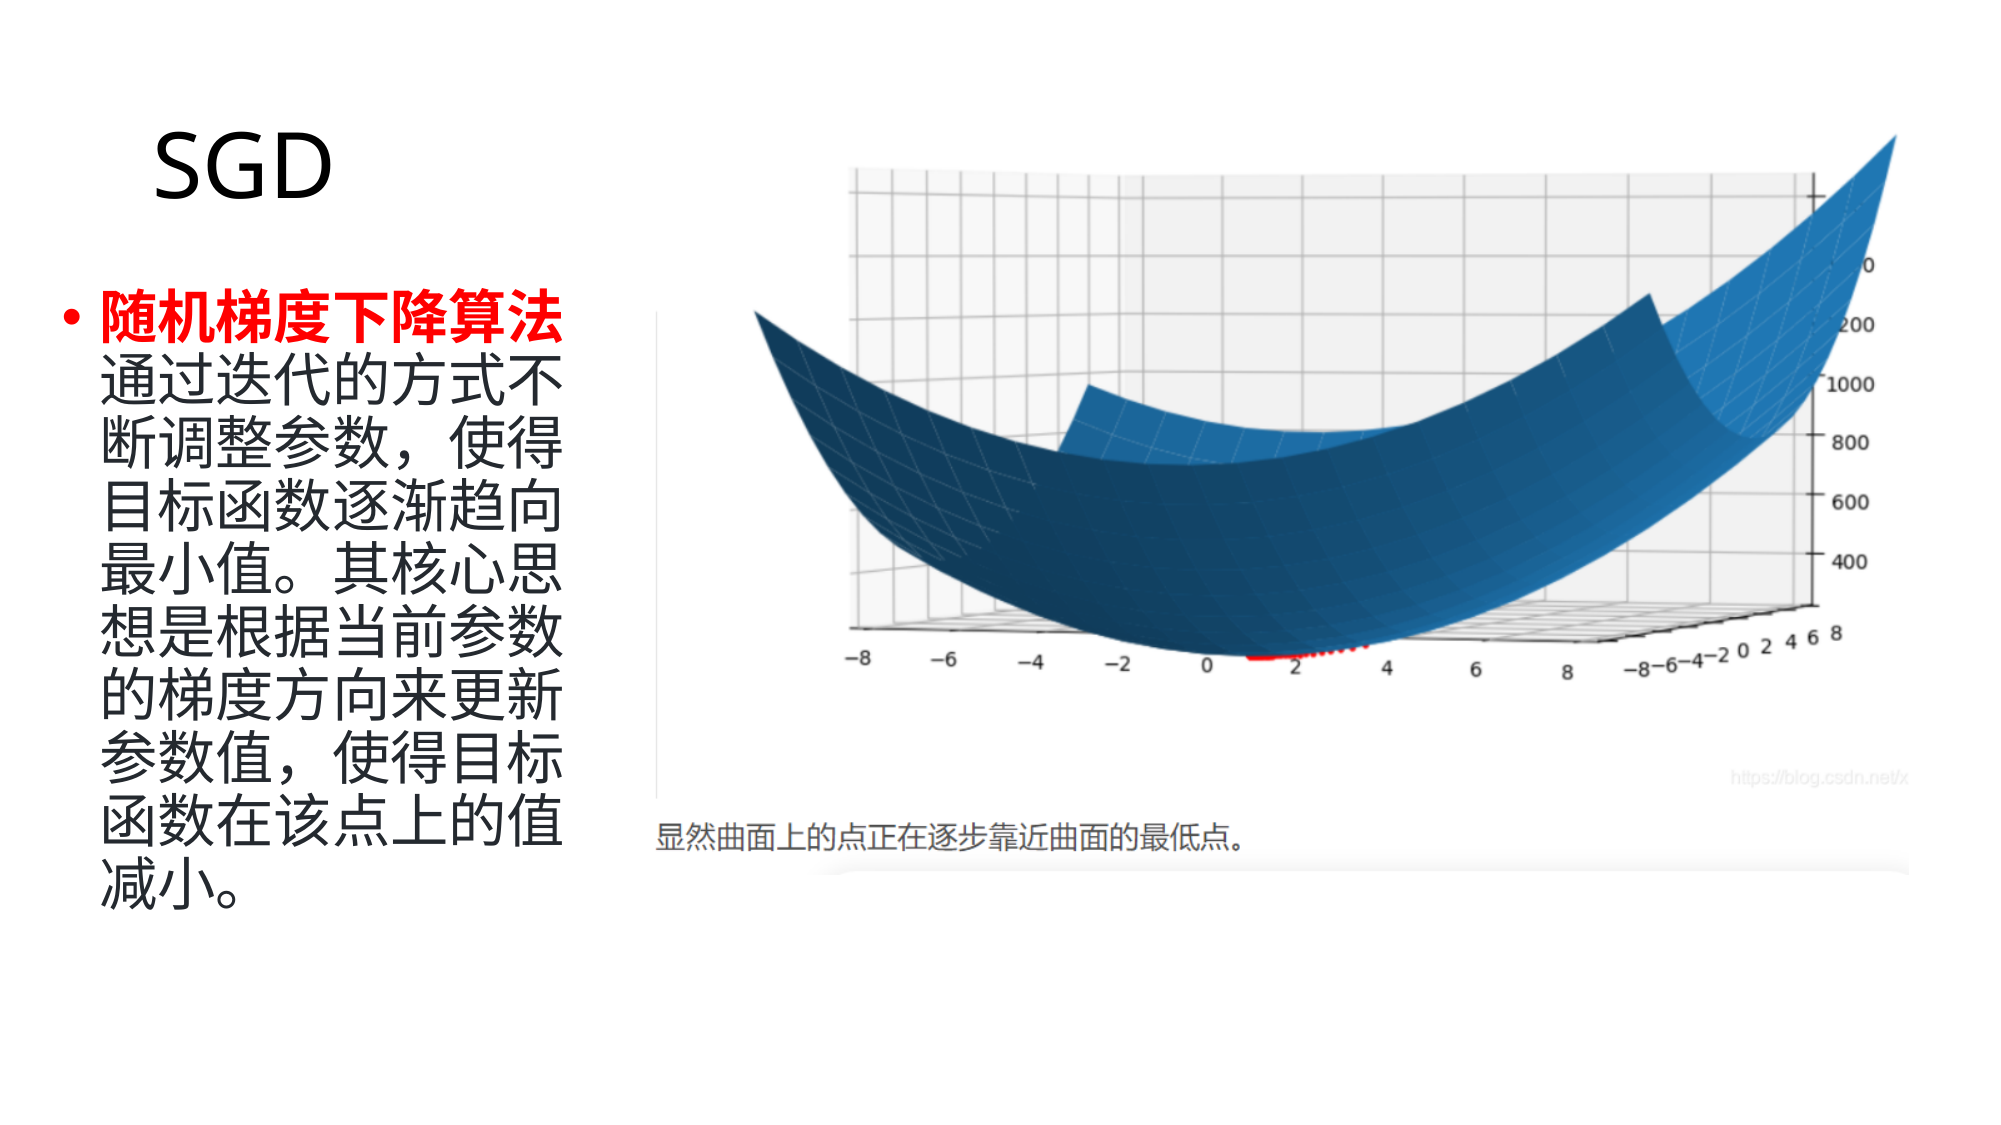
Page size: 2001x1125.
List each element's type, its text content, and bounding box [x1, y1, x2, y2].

list 随机梯度下降算法通过迭代的方式不断调整参数，使得目标函数逐渐趋向最小值。其核心思想是根据当前参数的梯度方向来更新参数值，使得目标函数在该点上的值减小。 [46, 280, 618, 995]
picture [635, 63, 1909, 875]
title SGD [137, 59, 1863, 278]
